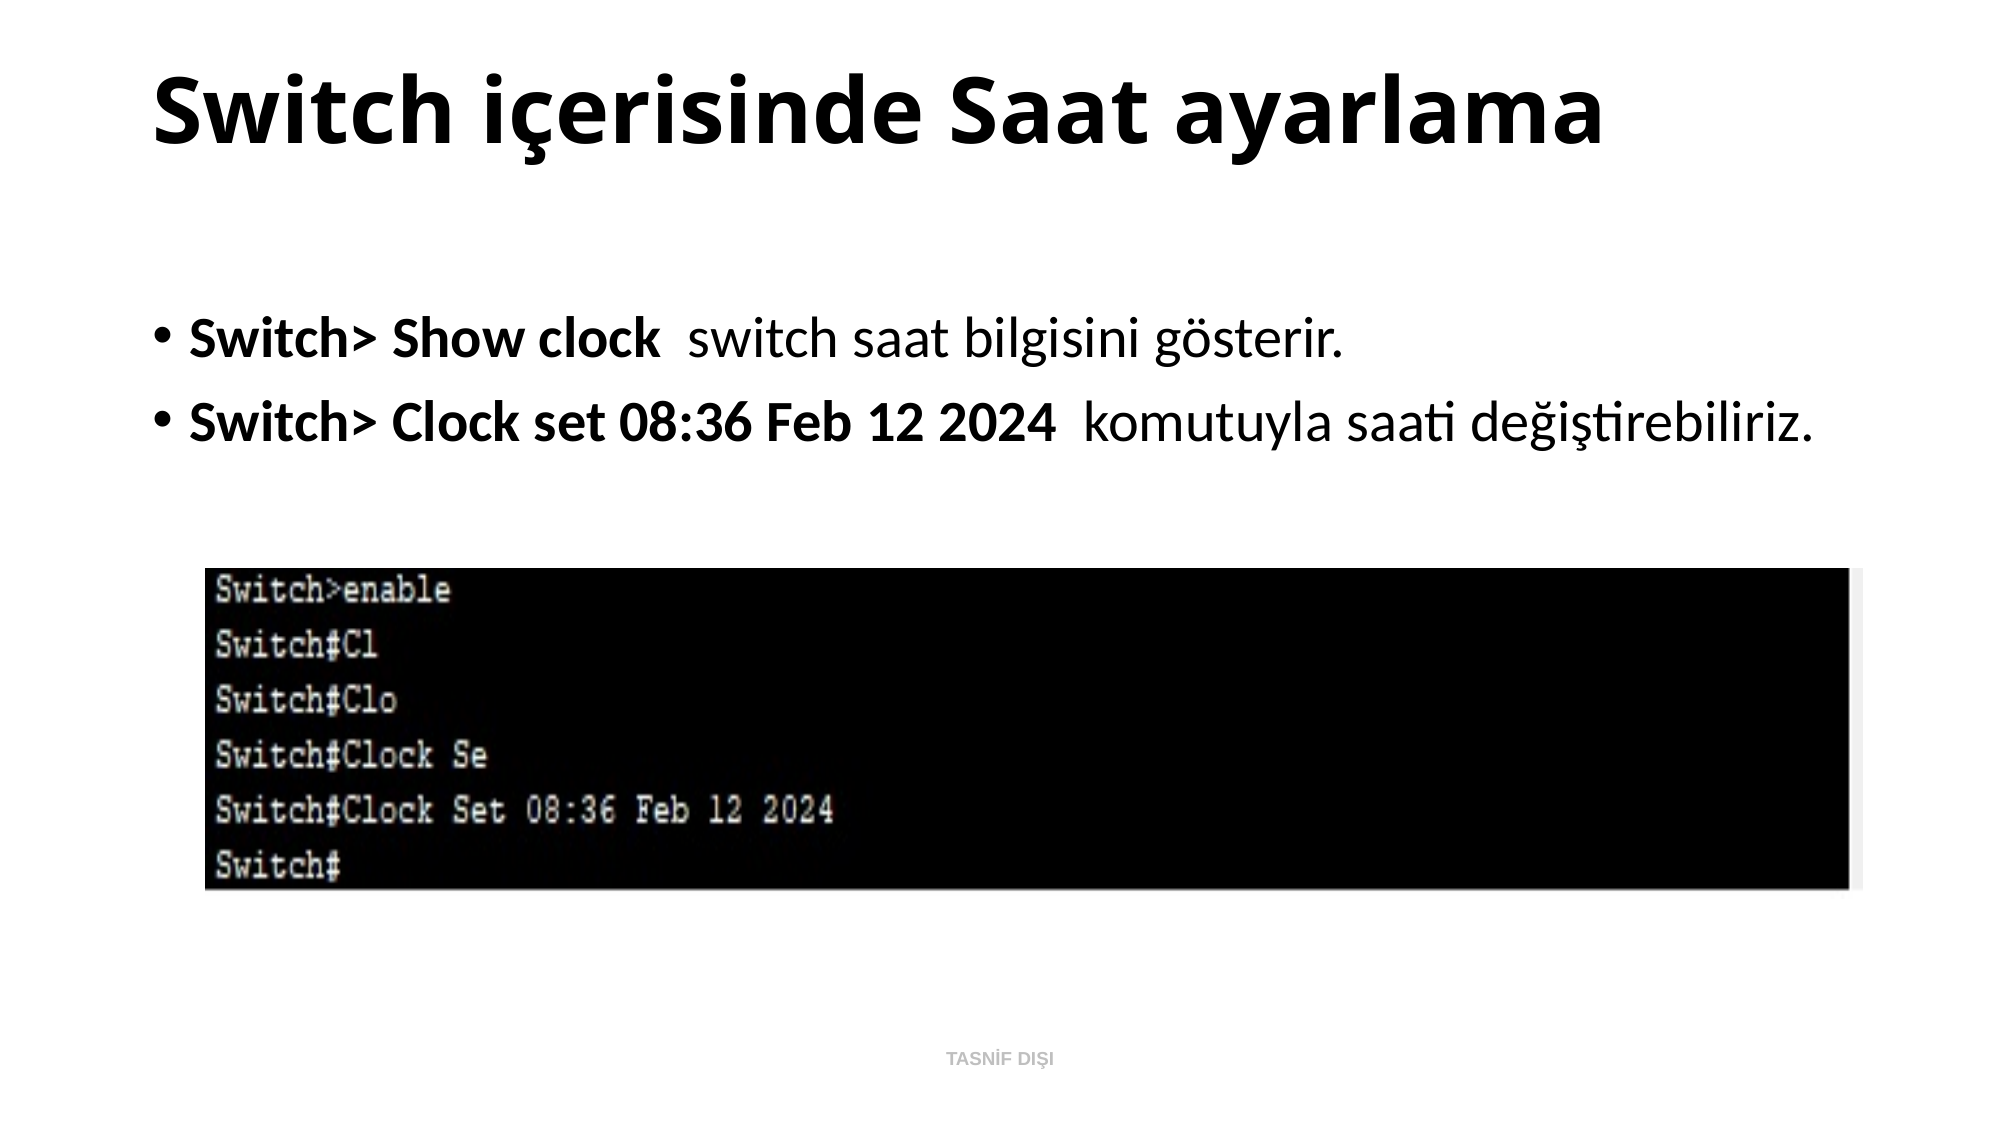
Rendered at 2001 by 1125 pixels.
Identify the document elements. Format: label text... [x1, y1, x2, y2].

title Switch içerisinde Saat ayarlama [137, 59, 1863, 278]
picture [205, 568, 1863, 899]
list Switch> Show clock switch saat bilgisini gösterir. Switch> Clock set 08:36 Feb 12 2024 komutuyla saati değiştirebiliriz. [137, 299, 1863, 1014]
footer TASNİF DIŞI [0, 1042, 2000, 1103]
